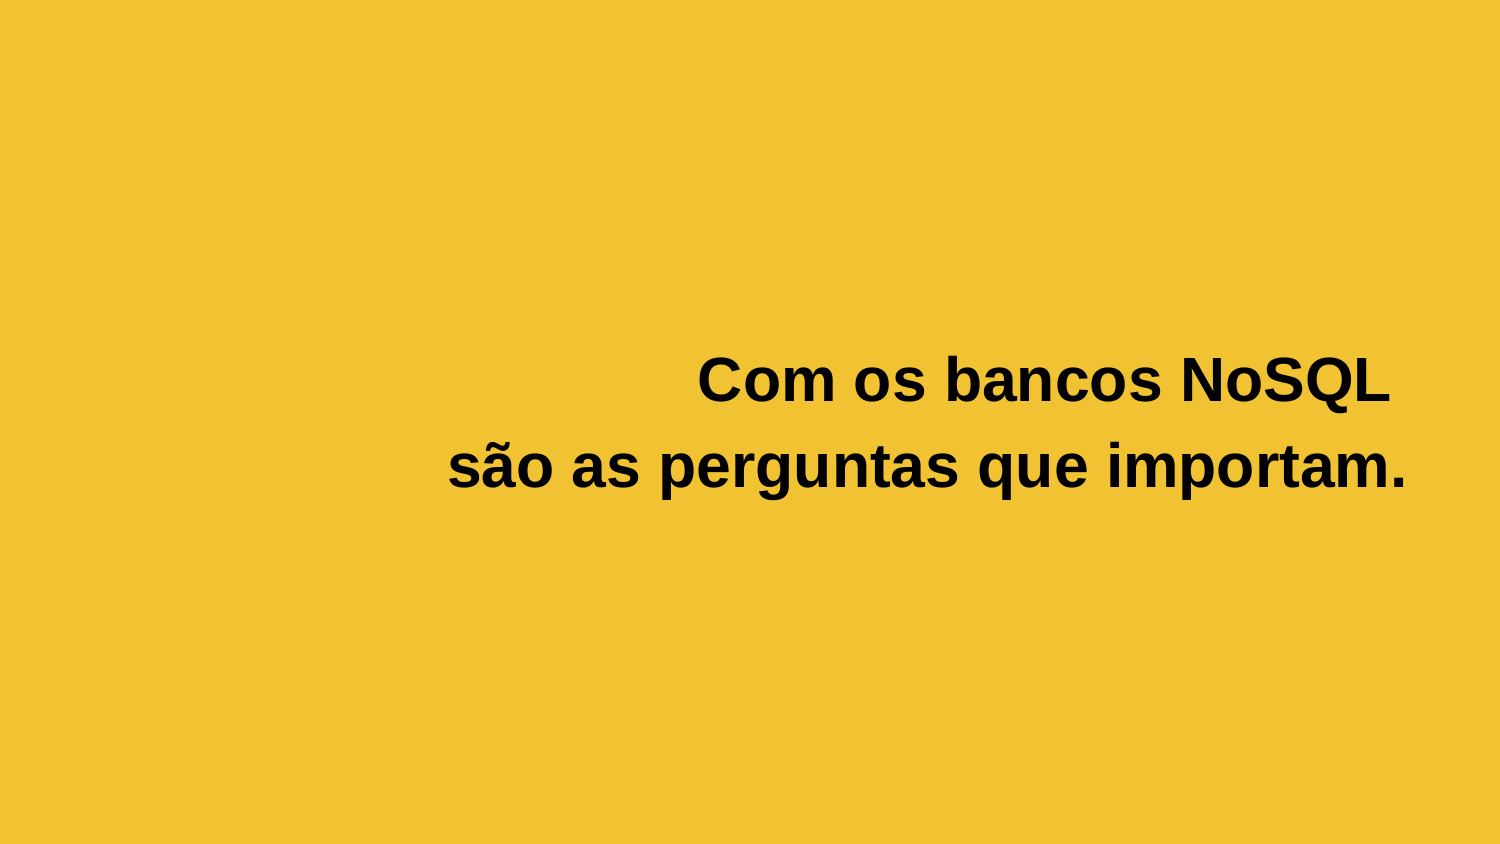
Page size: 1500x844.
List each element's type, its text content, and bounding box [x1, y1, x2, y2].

text_box Com os bancos NoSQL são as perguntas que importam. [62, 65, 1424, 769]
